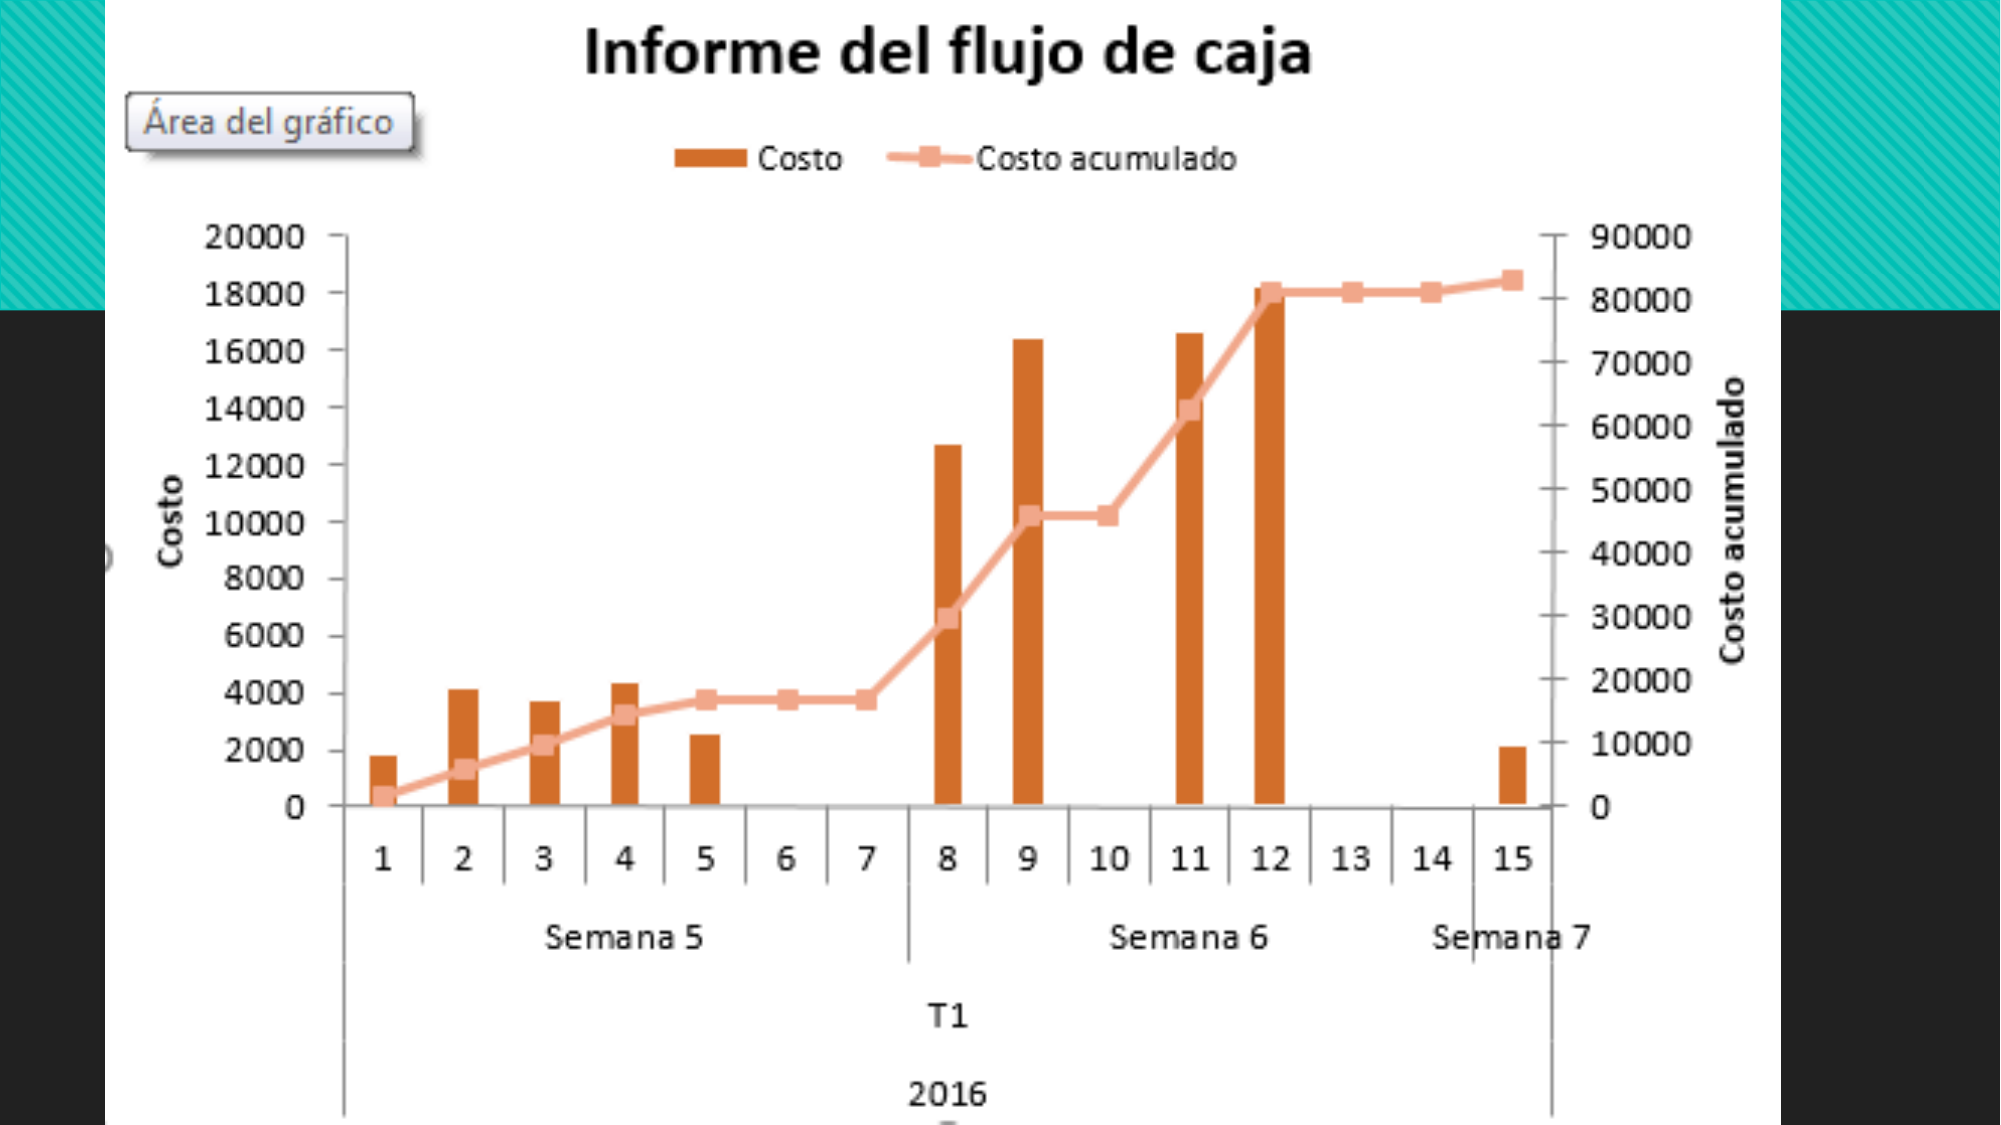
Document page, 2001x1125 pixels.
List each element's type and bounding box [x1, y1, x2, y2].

picture [105, 0, 1781, 1125]
